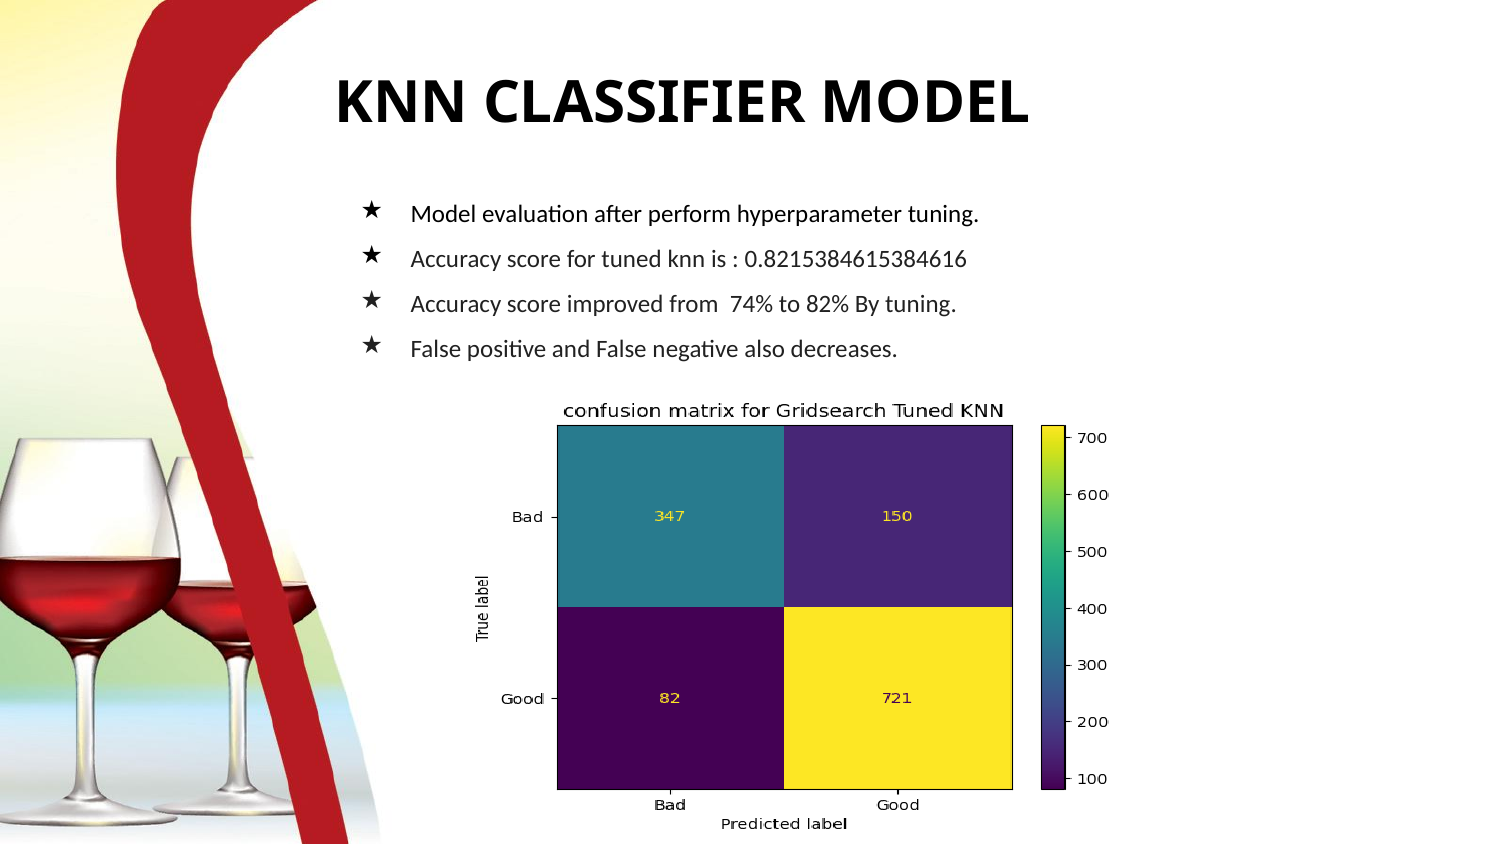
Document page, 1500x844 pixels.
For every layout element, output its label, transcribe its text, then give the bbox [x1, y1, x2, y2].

text_box Model evaluation after perform hyperparameter tuning. Accuracy score for tuned knn is : 0.8215384615384616 Accuracy score improved from 74% to 82% By tuning. False positive and False negative also decreases. [320, 167, 1345, 361]
title KNN CLASSIFIER MODEL [319, 48, 1448, 143]
picture [0, 0, 1500, 844]
